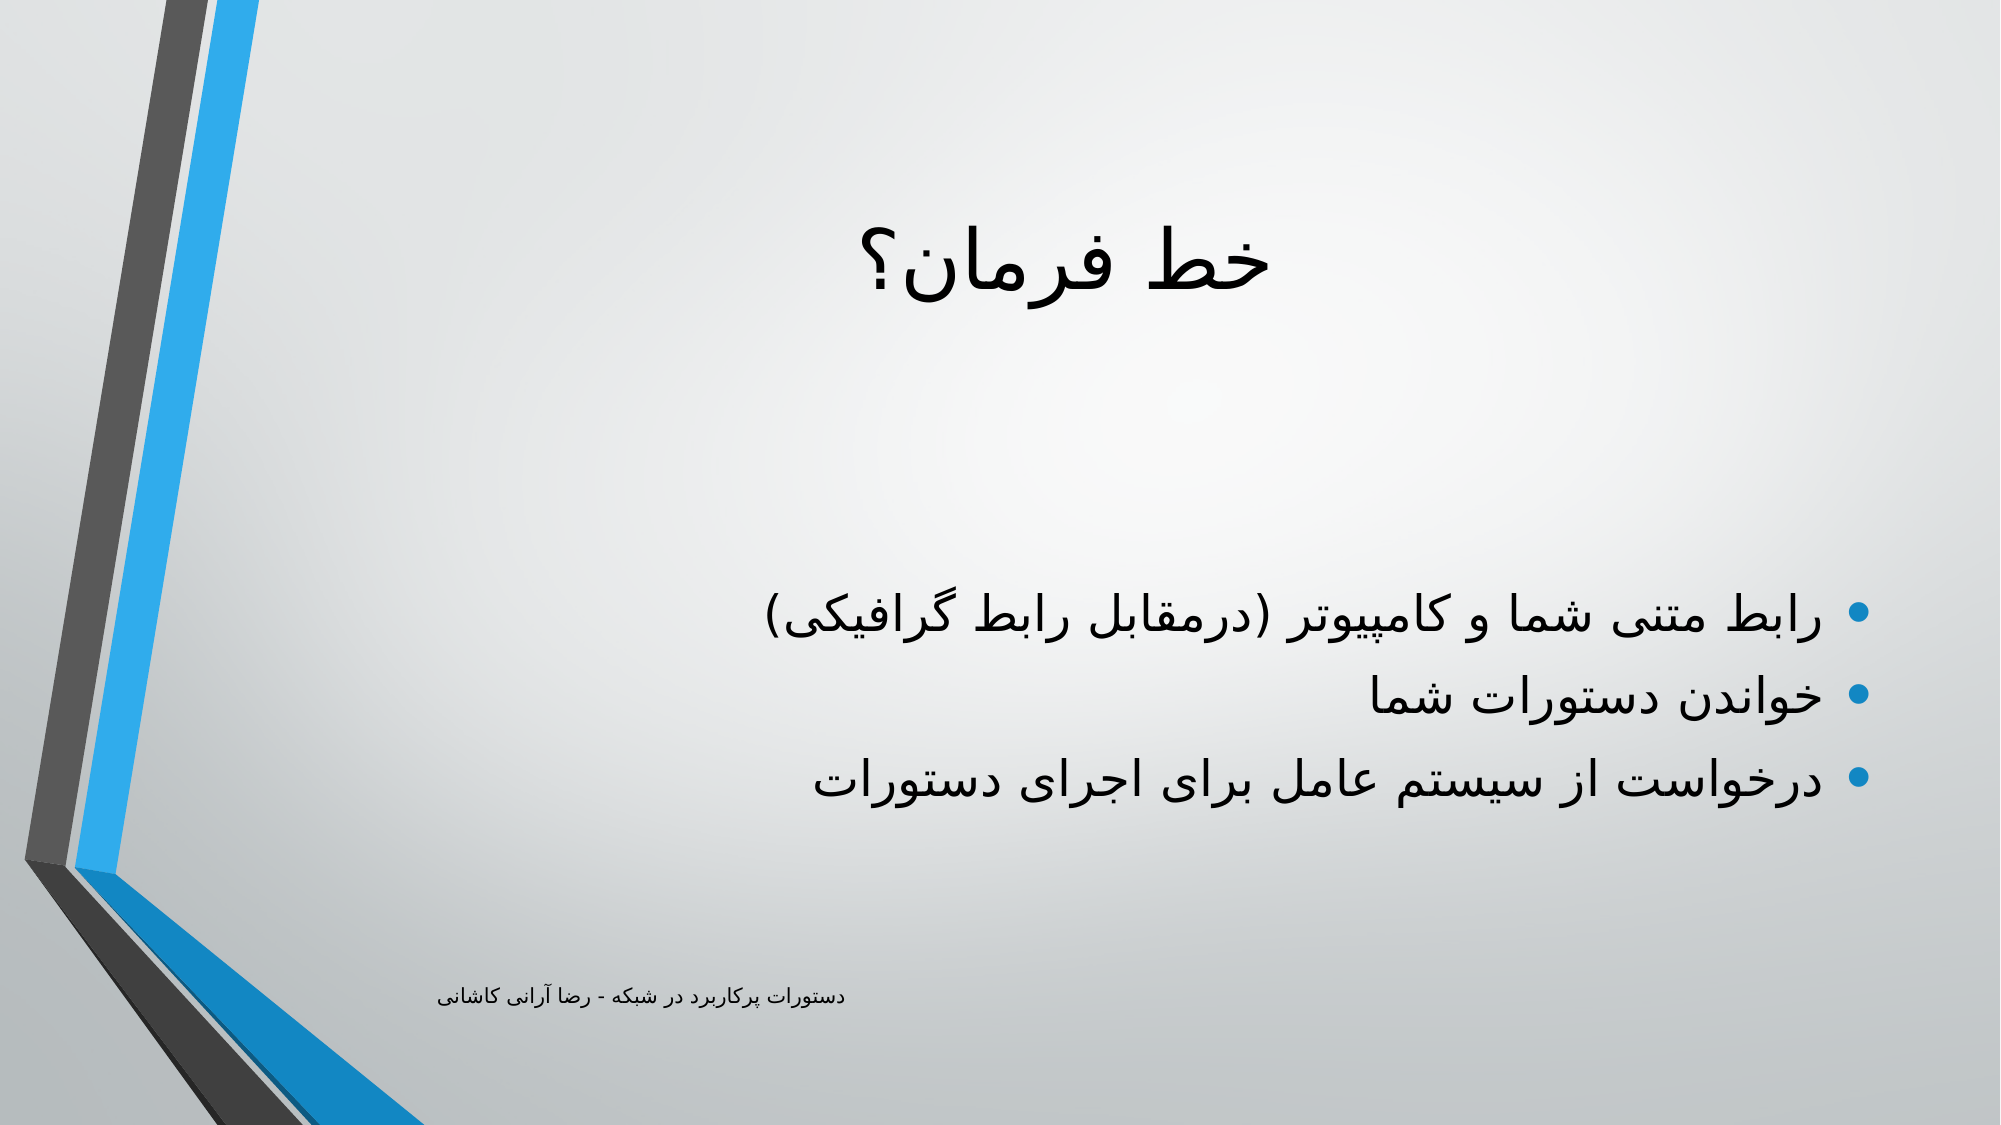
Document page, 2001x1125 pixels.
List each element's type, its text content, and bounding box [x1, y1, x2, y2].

title خط فرمان؟ [243, 112, 1887, 400]
footer دستورات پرکاربرد در شبکه - رضا آرانی کاشانی [421, 965, 1584, 1025]
list رابط متنی شما و کامپیوتر (درمقابل رابط گرافیکی) خواندن دستورات شما درخواست از سیستم عامل برای اجرای دستورات [243, 437, 1887, 950]
